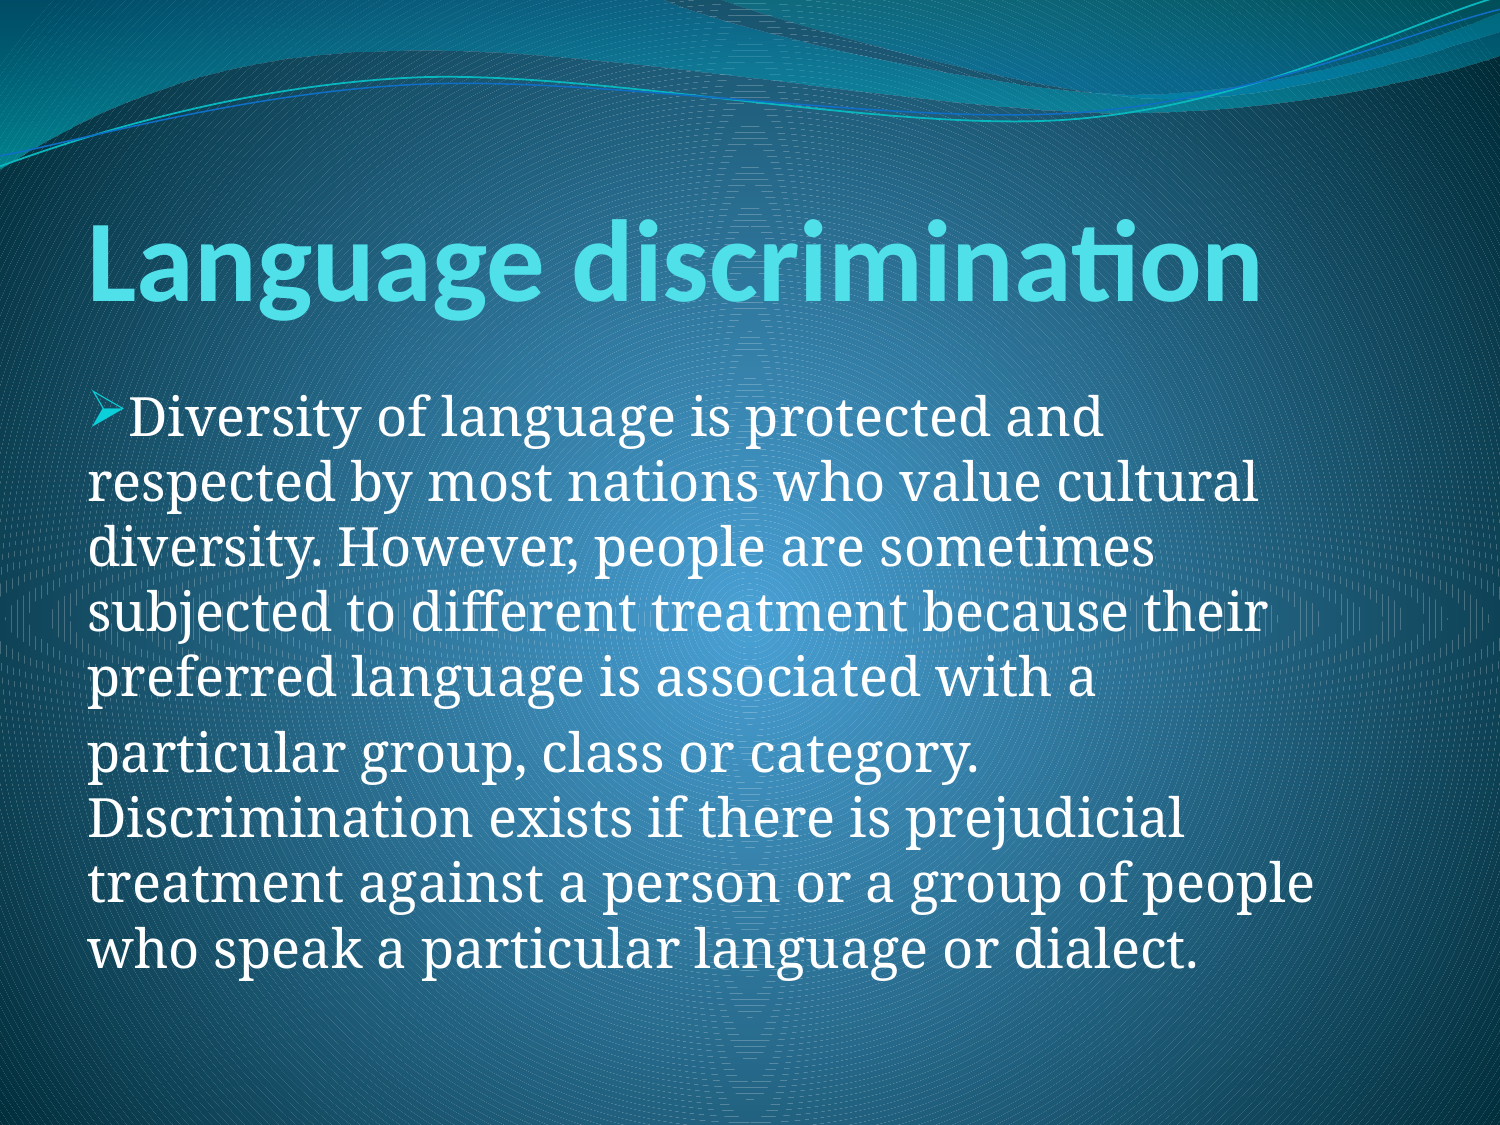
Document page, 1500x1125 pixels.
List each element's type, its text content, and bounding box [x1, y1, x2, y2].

subtitle Diversity of language is protected and respected by most nations who value cultural diversity. However, people are sometimes subjected to different treatment because their preferred language is associated with a particular group, class or category. Discrimination exists if there is prejudicial treatment against a person or a group of people who speak a particular language or dialect. [87, 375, 1376, 1050]
title Language discrimination [87, 112, 1376, 325]
